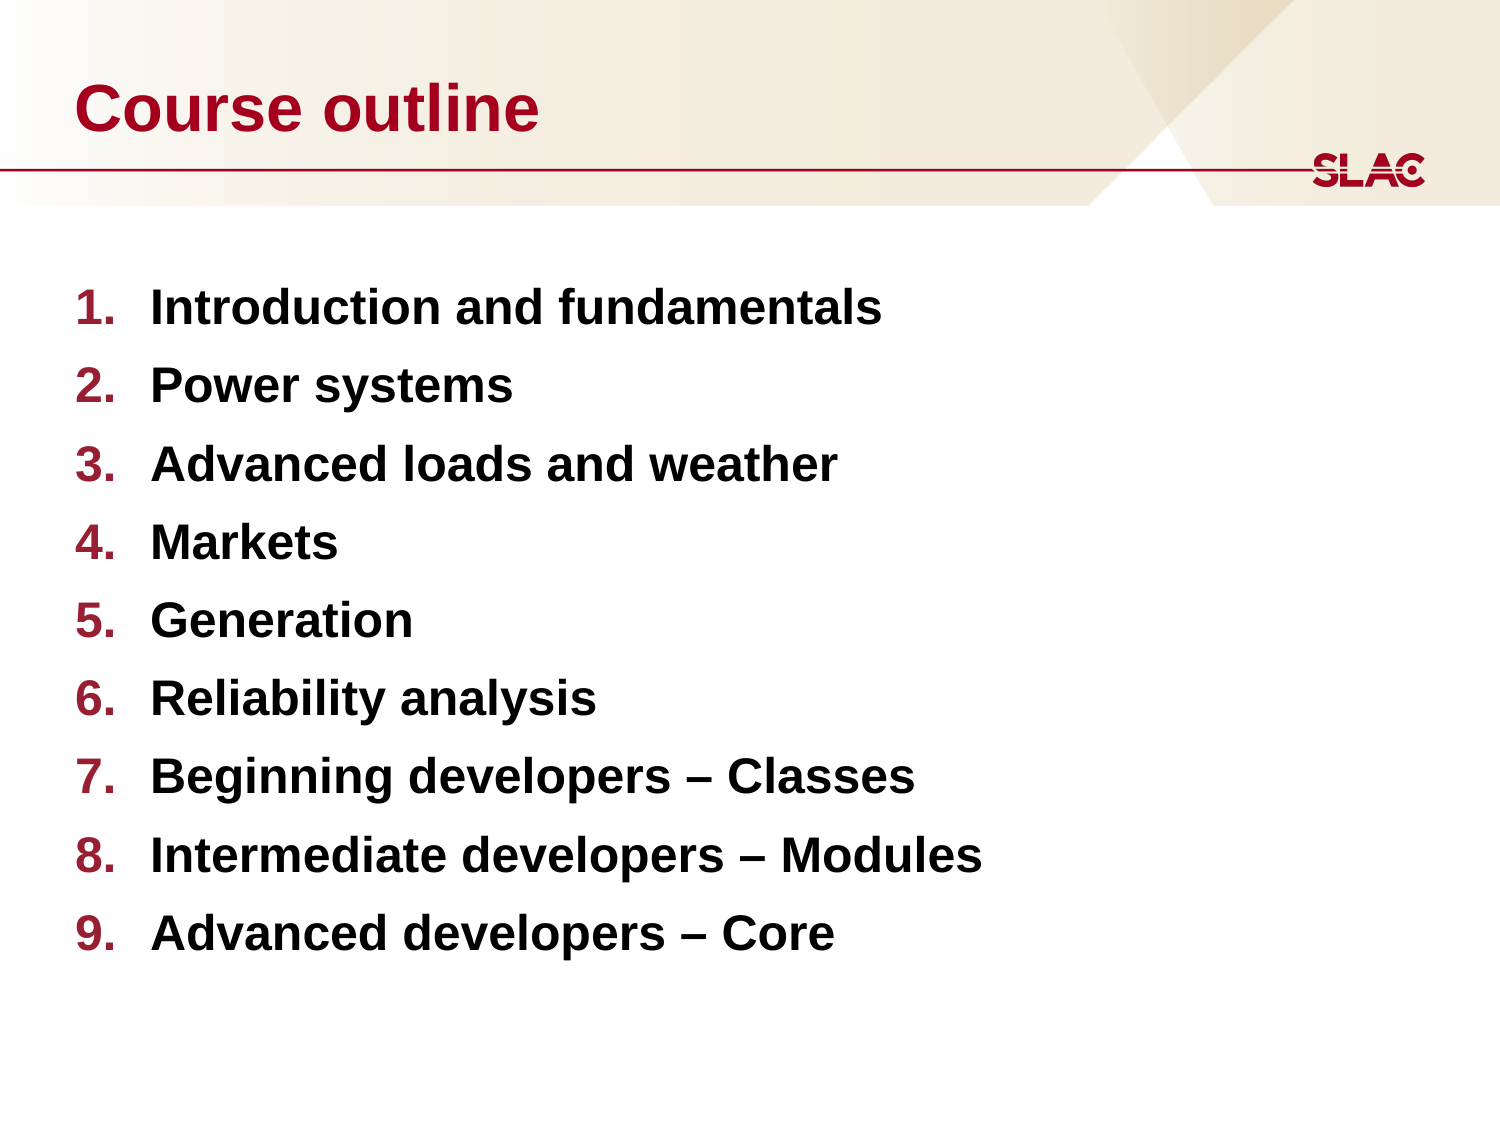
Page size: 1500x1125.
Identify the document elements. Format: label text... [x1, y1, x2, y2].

list Introduction and fundamentals Power systems Advanced loads and weather Markets Generation Reliability analysis Beginning developers – Classes Intermediate developers – Modules Advanced developers – Core [75, 262, 1425, 1005]
title Course outline [74, 21, 1404, 145]
picture [0, 0, 1500, 206]
